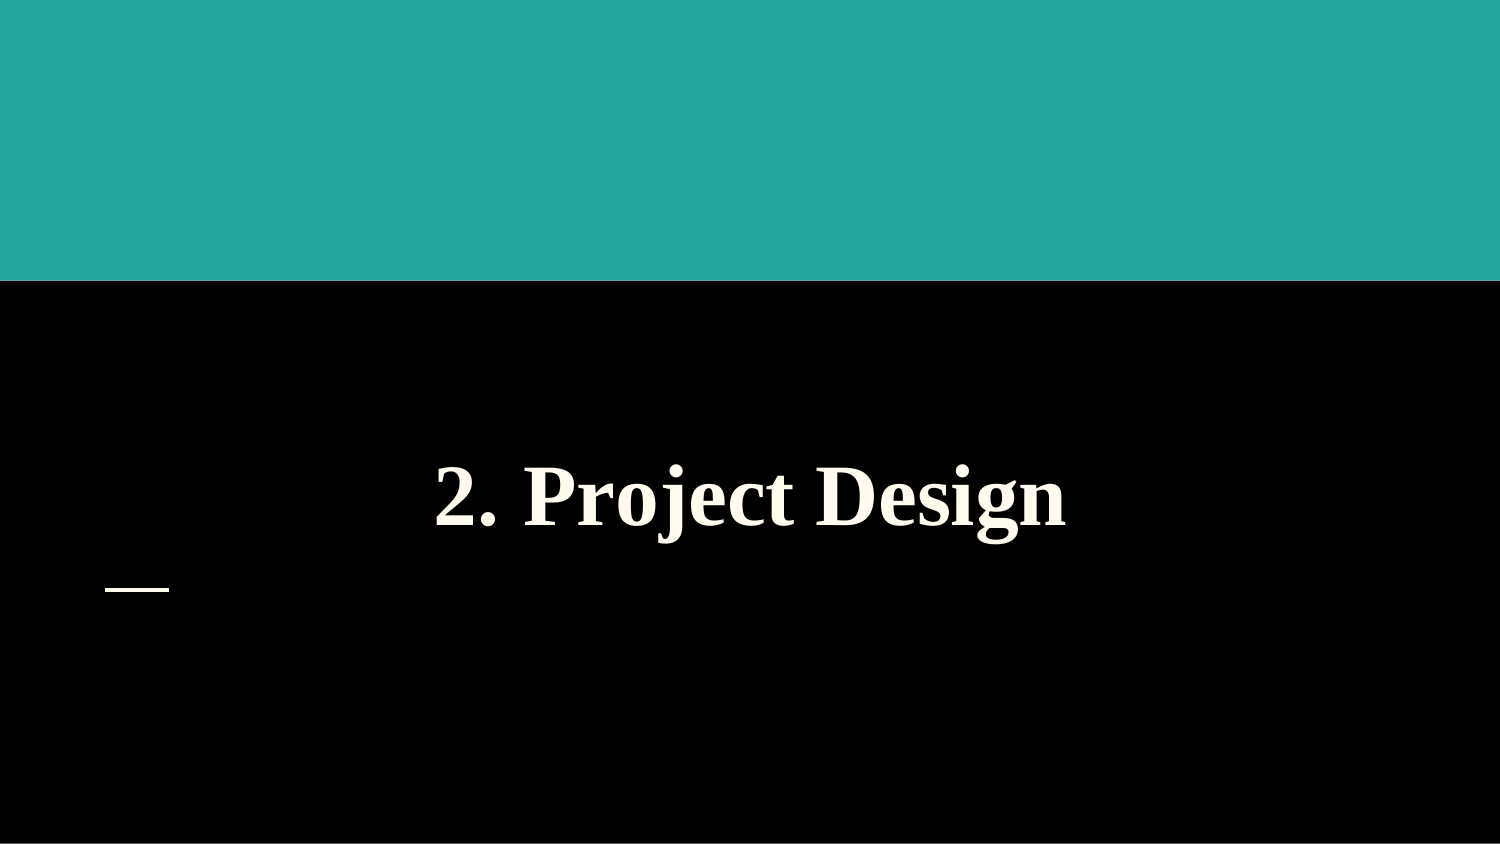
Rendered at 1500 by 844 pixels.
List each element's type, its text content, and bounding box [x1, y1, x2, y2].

title 2. Project Design [431, 435, 1069, 579]
